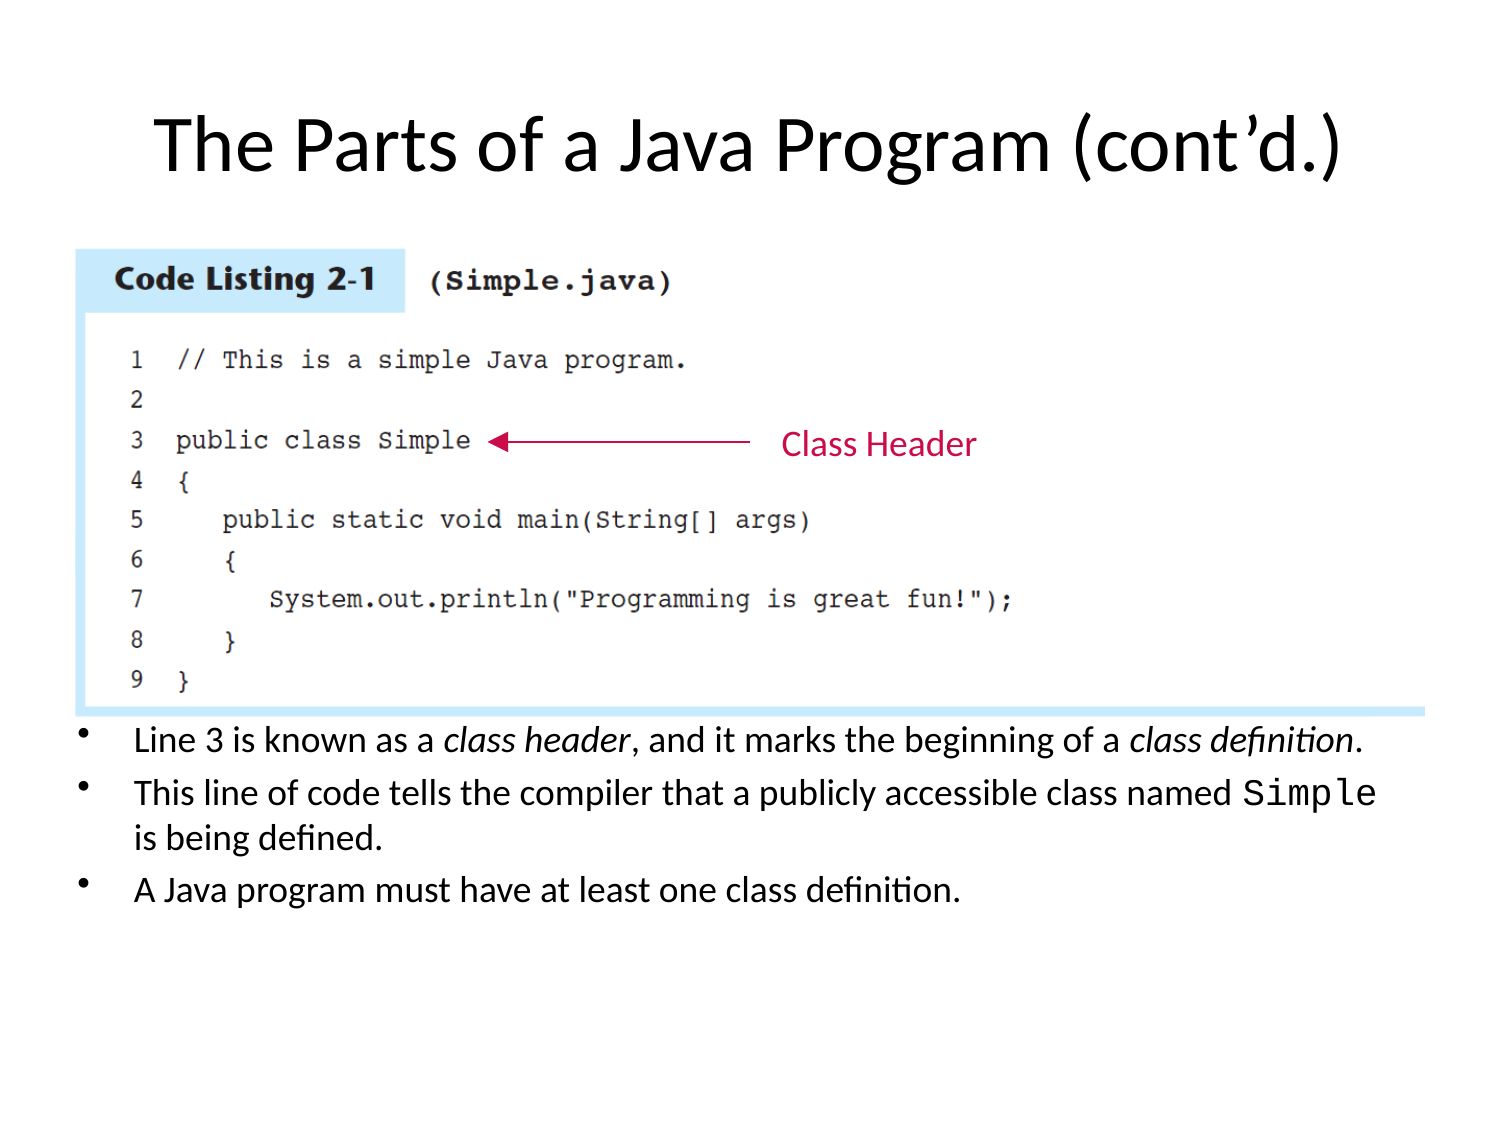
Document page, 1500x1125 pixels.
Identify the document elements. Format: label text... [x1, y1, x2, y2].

list Line 3 is known as a class header, and it marks the beginning of a class definition. This line of code tells the compiler that a publicly accessible class named Simple is being defined. A Java program must have at least one class definition. [62, 247, 1413, 990]
picture [74, 246, 1426, 718]
title The Parts of a Java Program (cont’d.) [75, 45, 1425, 233]
